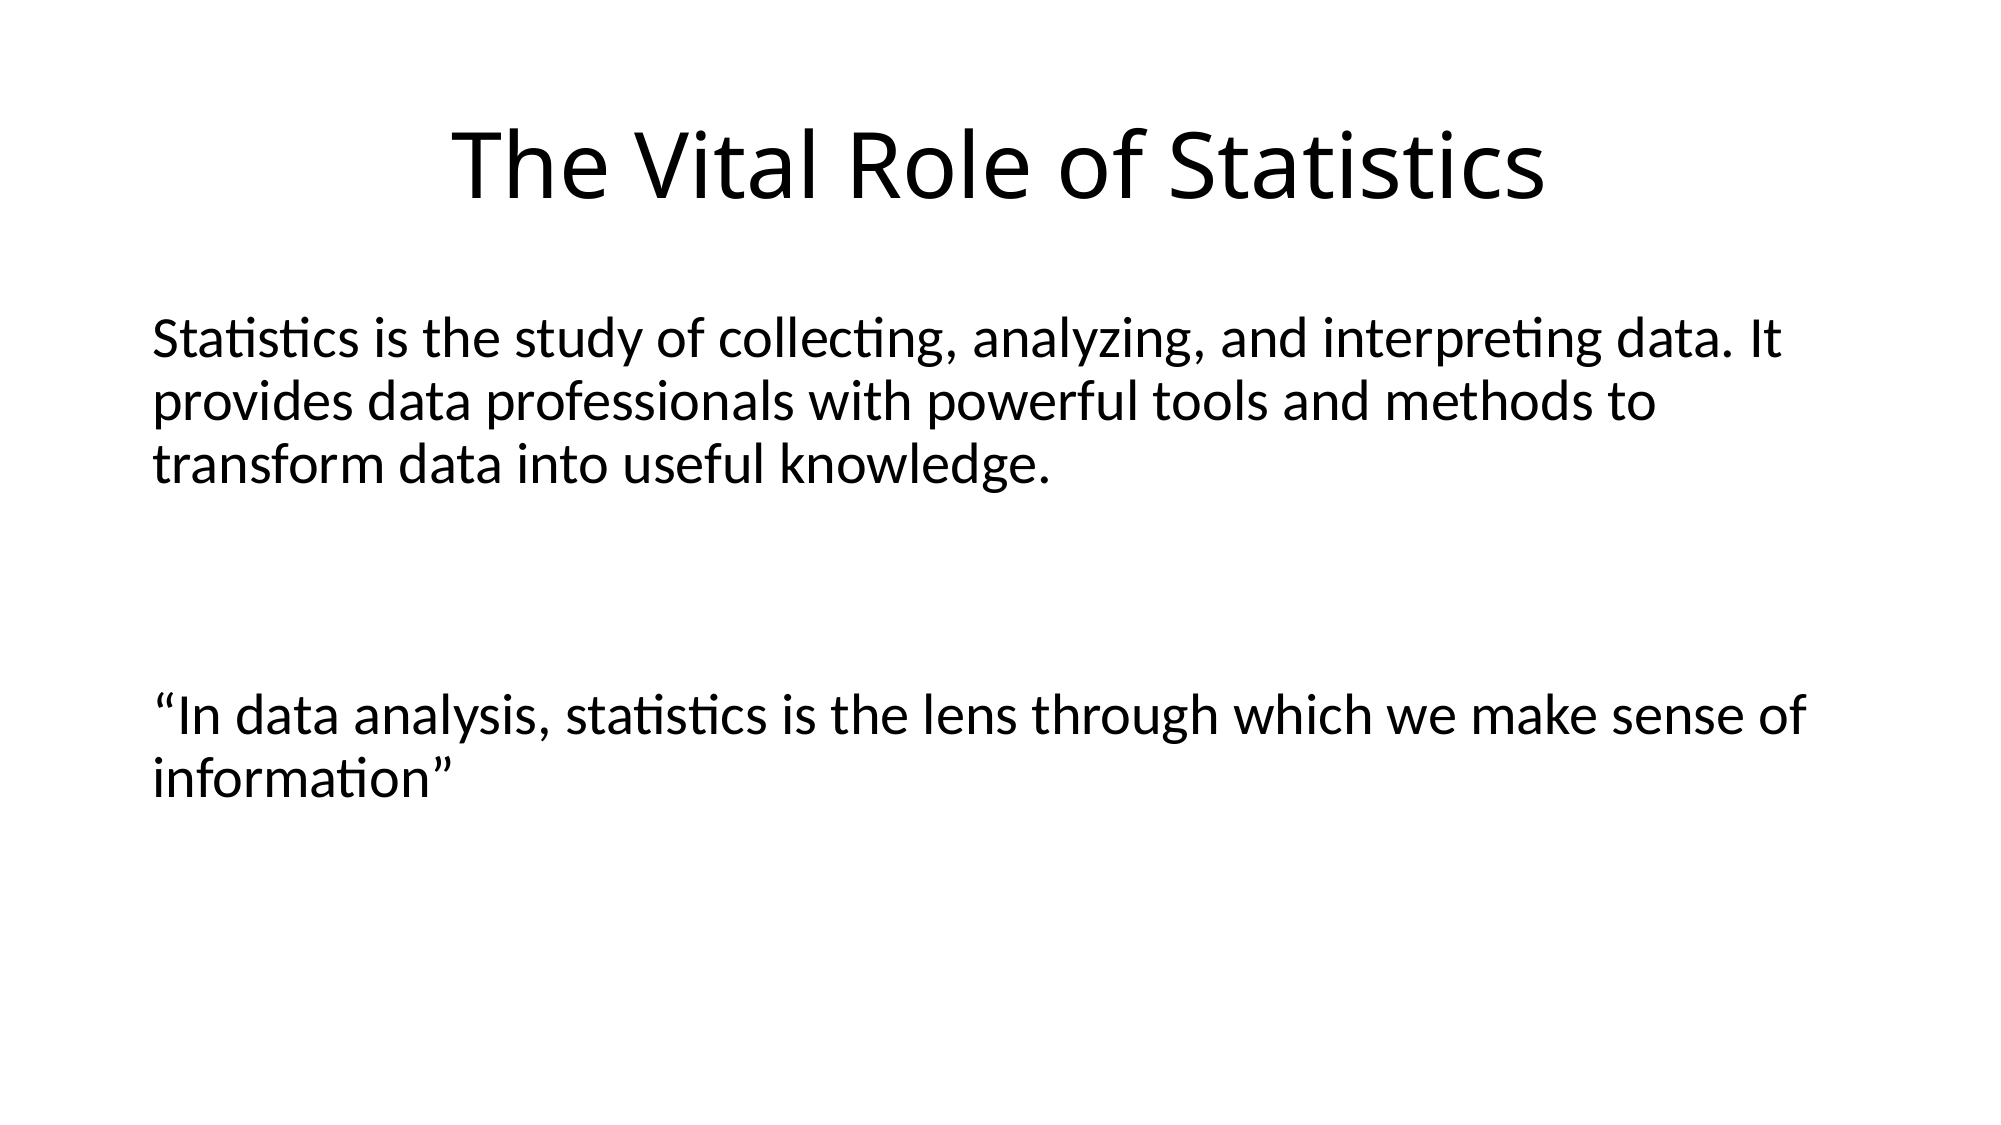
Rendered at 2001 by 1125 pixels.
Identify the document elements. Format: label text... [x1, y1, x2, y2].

list Statistics is the study of collecting, analyzing, and interpreting data. It provides data professionals with powerful tools and methods to transform data into useful knowledge. “In data analysis, statistics is the lens through which we make sense of information” [137, 299, 1863, 1014]
title The Vital Role of Statistics [137, 59, 1863, 278]
